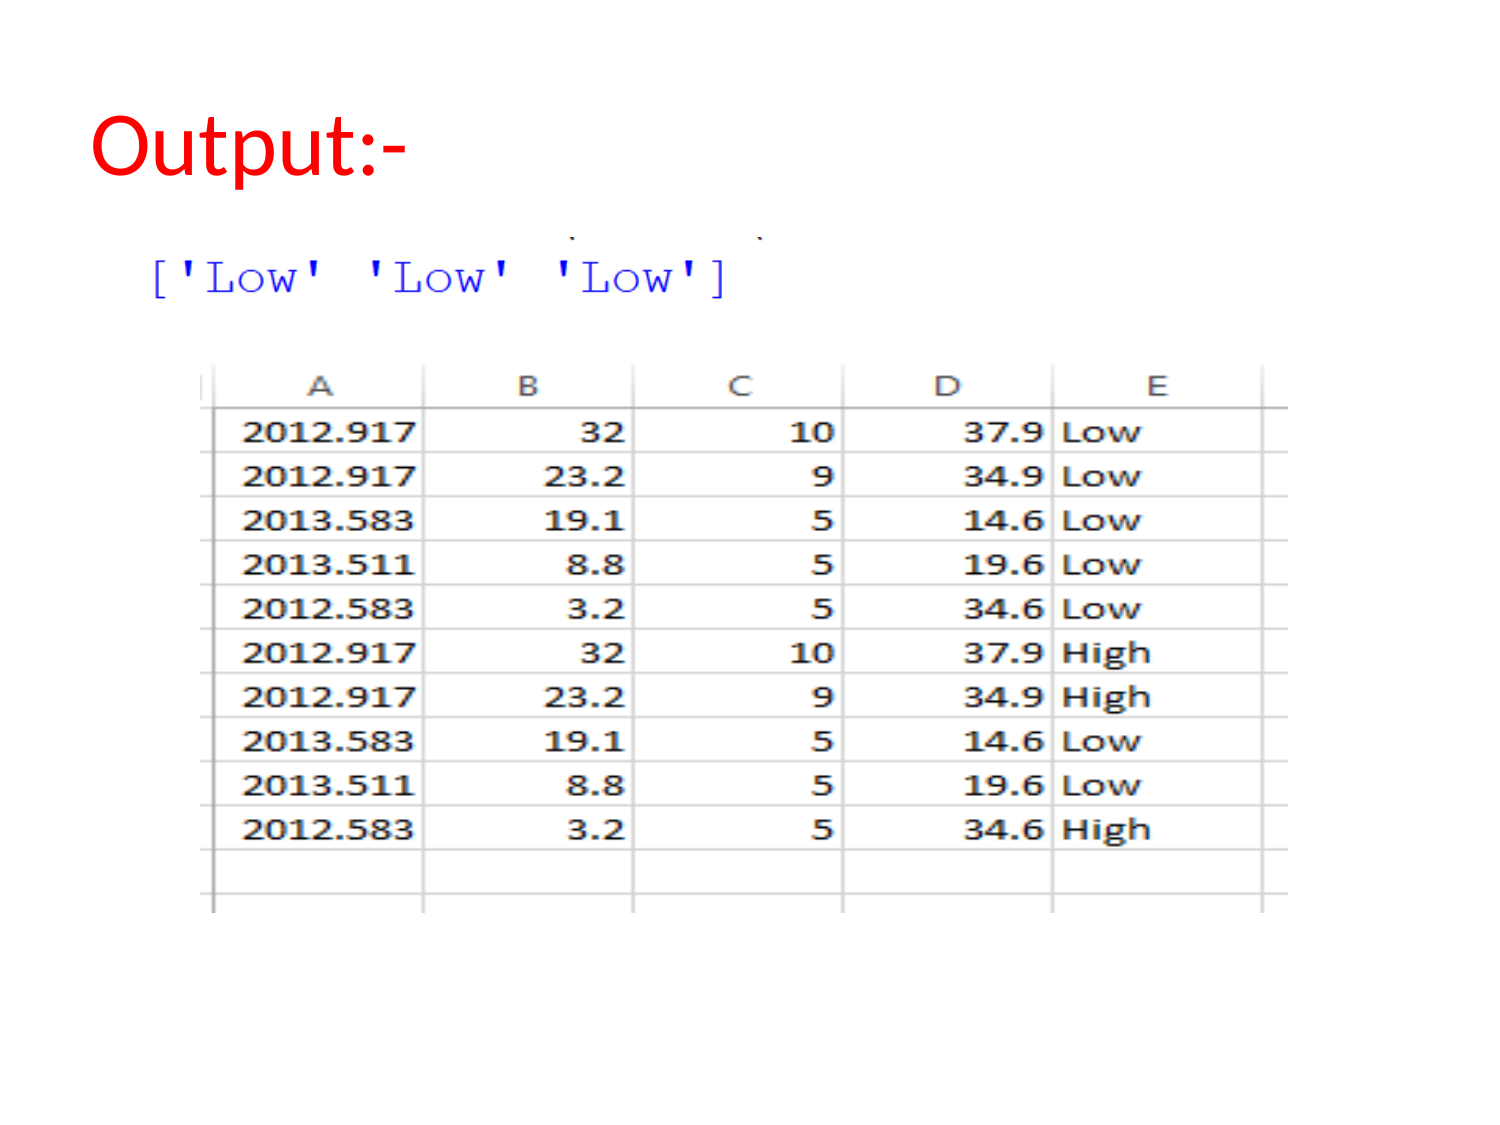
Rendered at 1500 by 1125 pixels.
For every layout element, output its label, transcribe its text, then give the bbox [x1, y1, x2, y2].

title Output:- [75, 45, 1425, 233]
picture [199, 349, 1288, 913]
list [137, 237, 809, 346]
